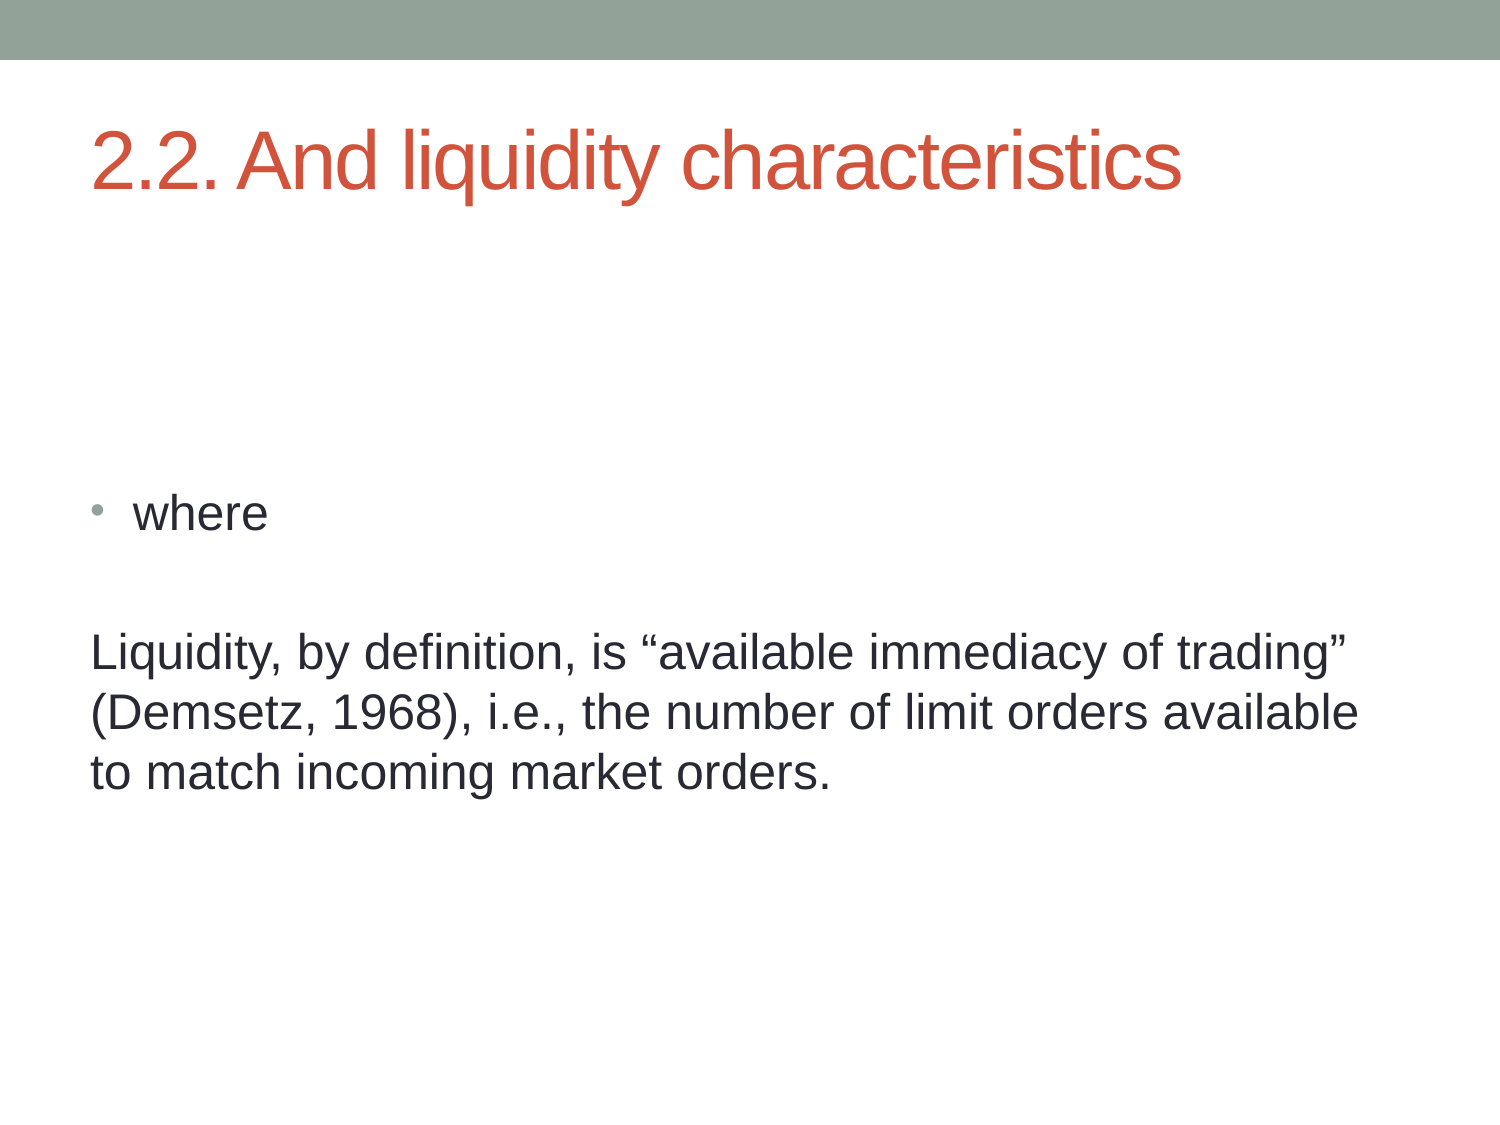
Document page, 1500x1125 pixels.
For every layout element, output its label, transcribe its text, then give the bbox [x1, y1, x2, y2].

title 2.2. And liquidity characteristics [75, 75, 1425, 238]
